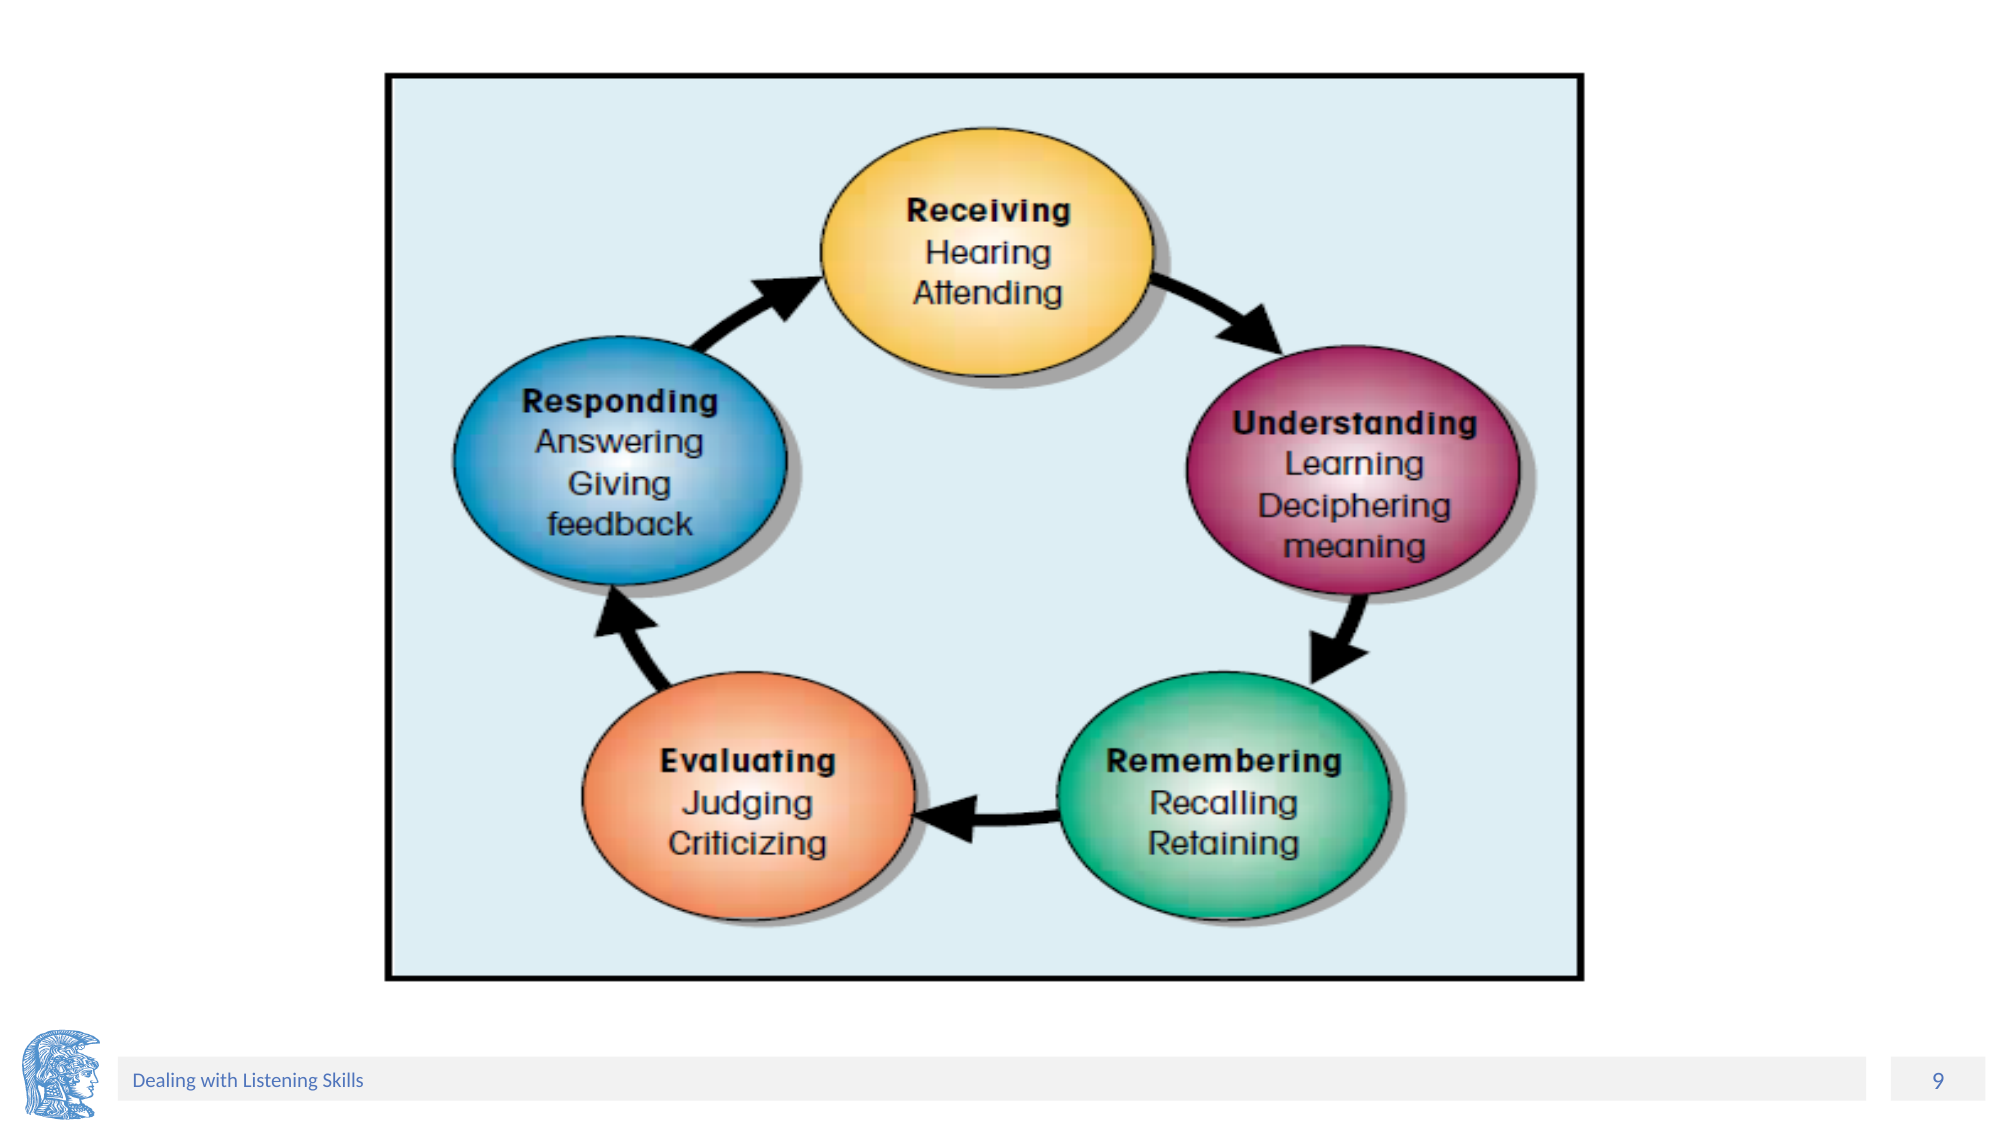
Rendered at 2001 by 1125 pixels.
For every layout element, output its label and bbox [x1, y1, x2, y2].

picture [12, 1026, 108, 1120]
list [324, 44, 1615, 999]
